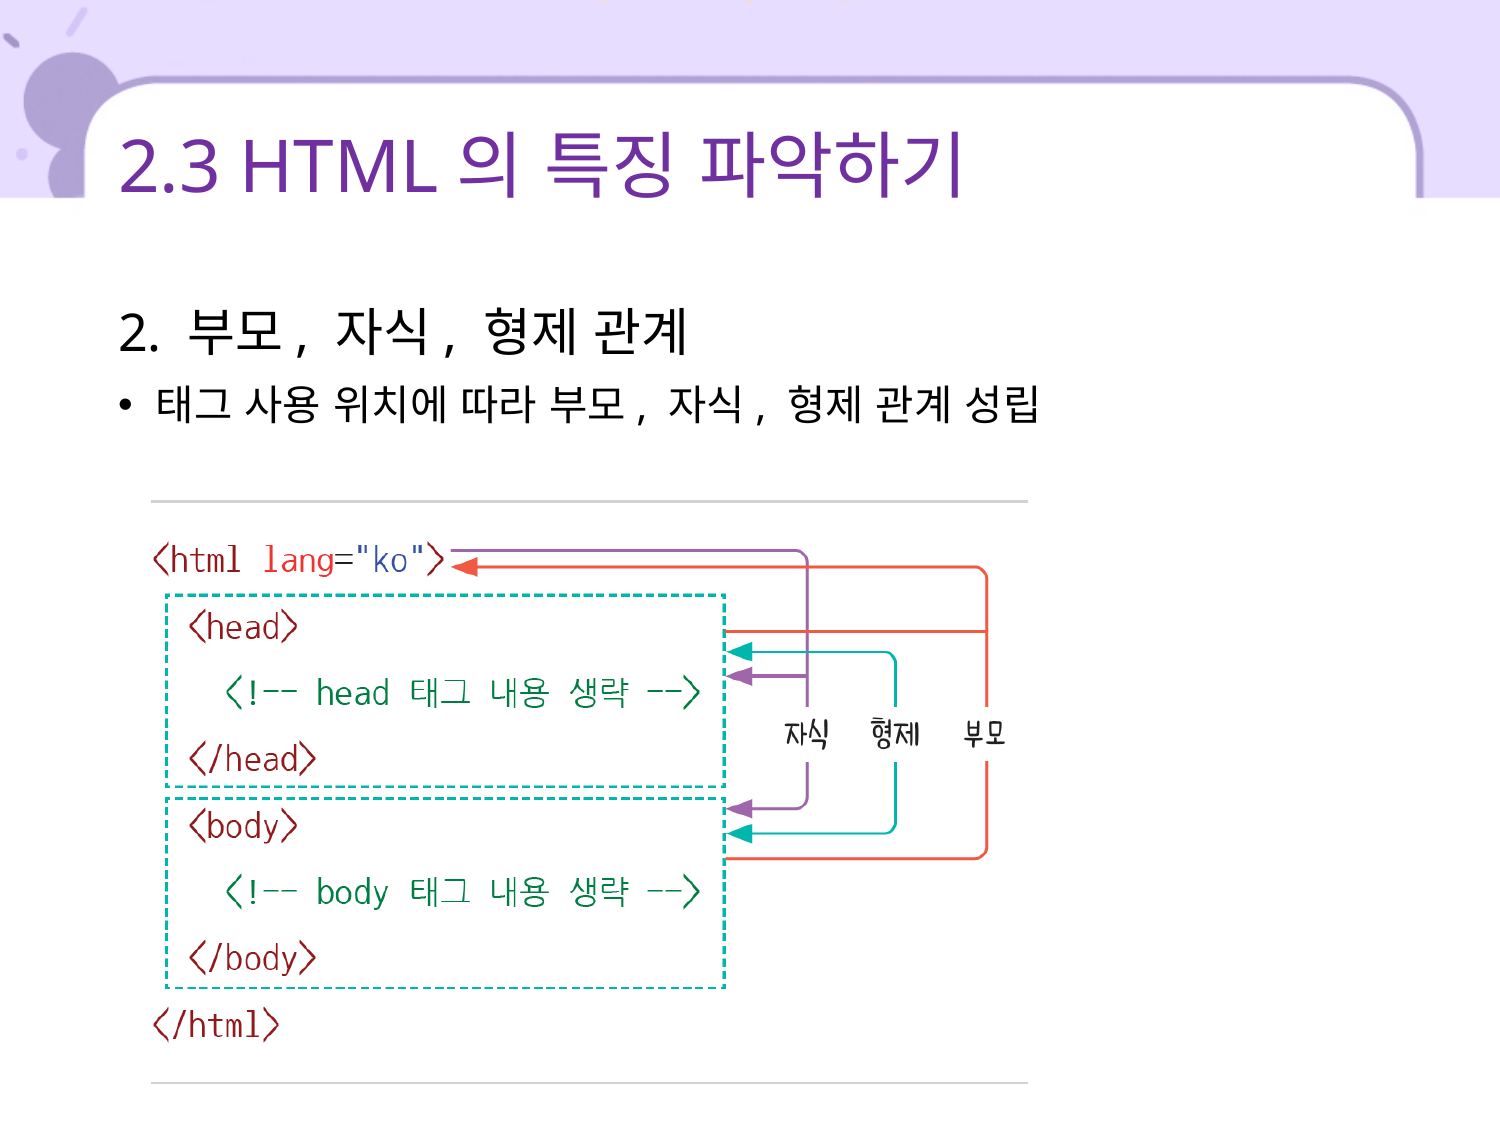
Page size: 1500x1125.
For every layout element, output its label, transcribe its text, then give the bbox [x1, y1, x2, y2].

picture [0, 0, 1500, 1125]
title 2.3 HTML의 특징 파악하기 [103, 59, 1397, 278]
list 2. 부모, 자식, 형제 관계 태그 사용 위치에 따라 부모, 자식, 형제 관계 성립 [103, 299, 1397, 1043]
